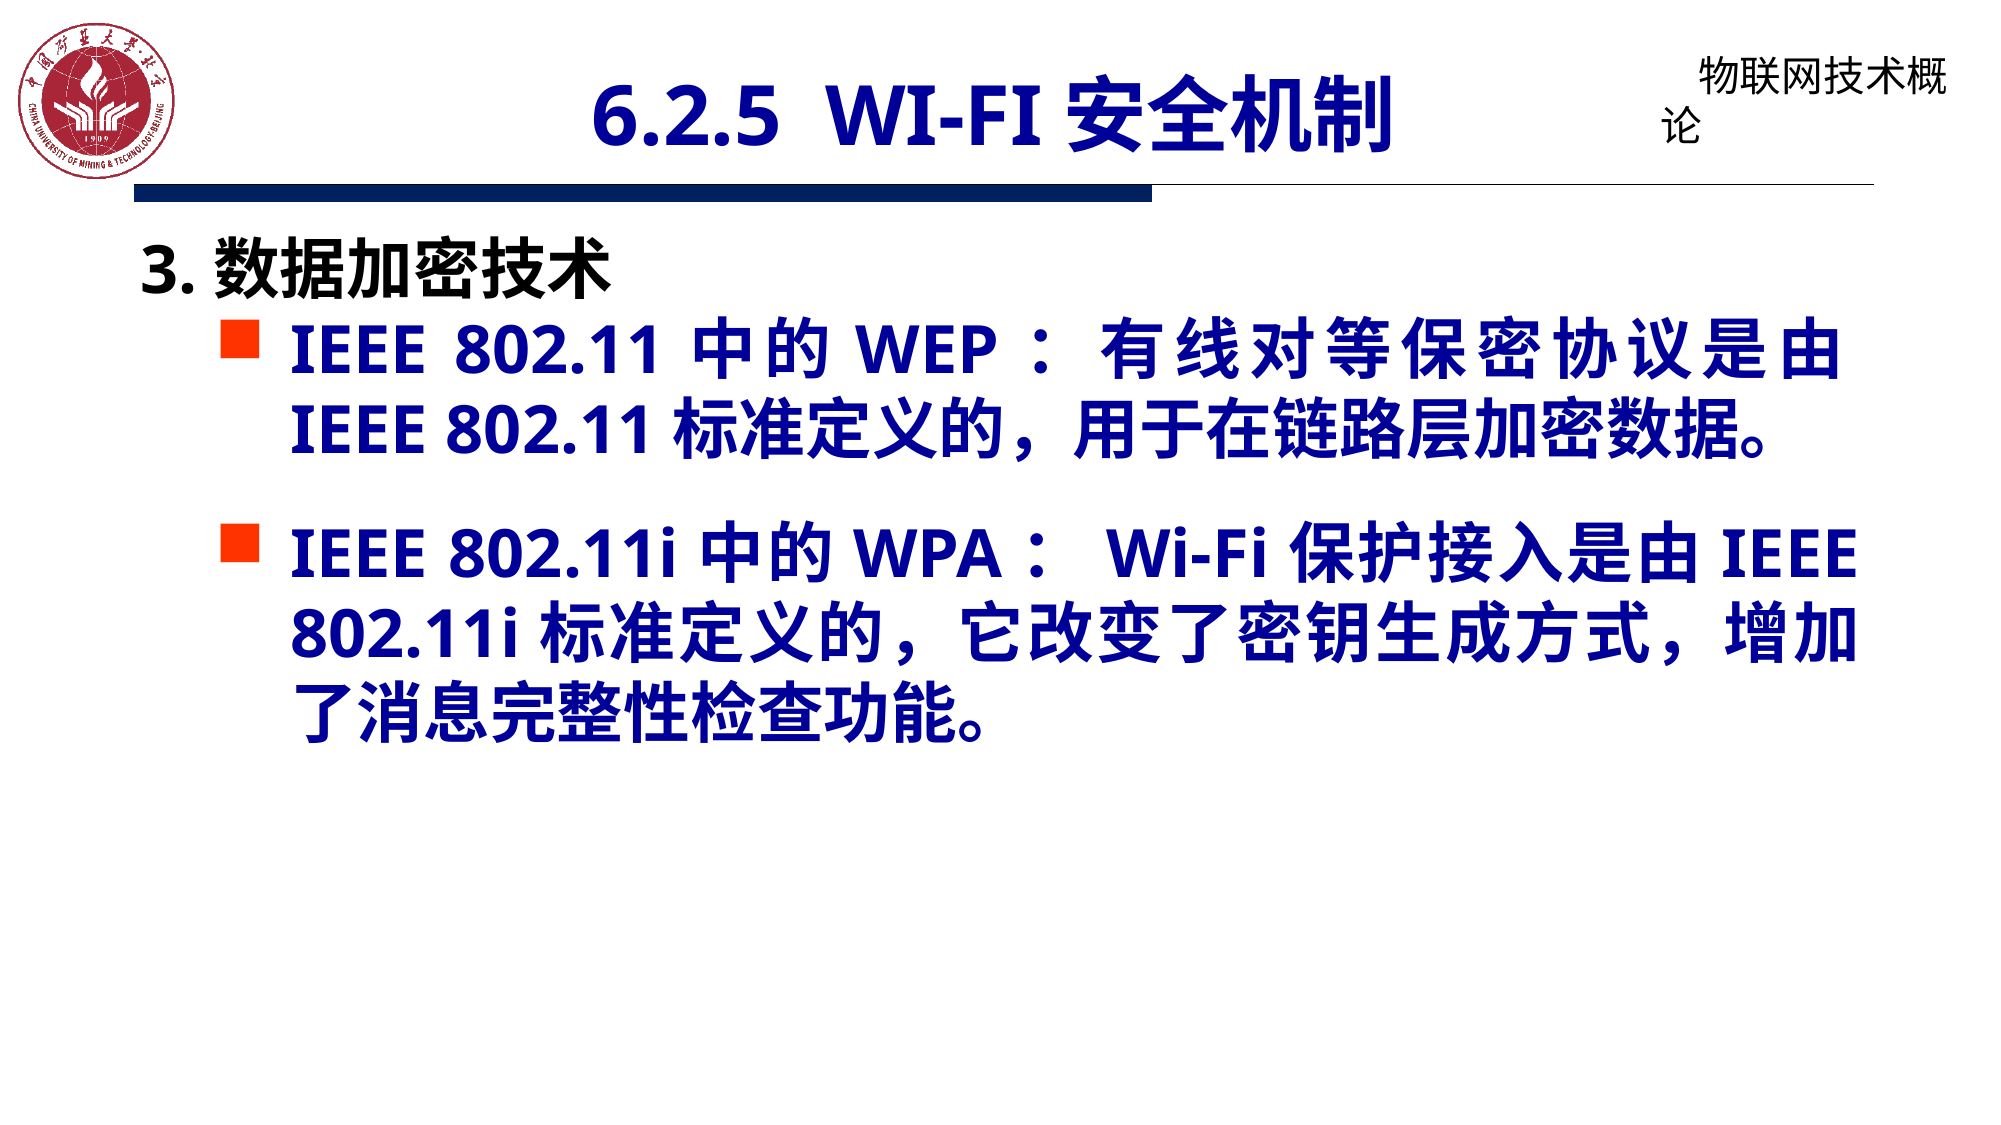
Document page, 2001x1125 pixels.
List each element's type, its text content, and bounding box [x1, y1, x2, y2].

picture [0, 0, 197, 197]
text_box [596, 243, 628, 305]
text_box 3.数据加密技术 IEEE 802.11中的WEP：有线对等保密协议是由IEEE 802.11标准定义的，用于在链路层加密数据。 [125, 219, 1875, 480]
title 6.2.5 WI-FI安全机制 [279, 54, 1709, 161]
text_box IEEE 802.11i中的WPA：Wi-Fi保护接入是由IEEE 802.11i标准定义的，它改变了密钥生成方式，增加了消息完整性检查功能。 [125, 503, 1875, 764]
